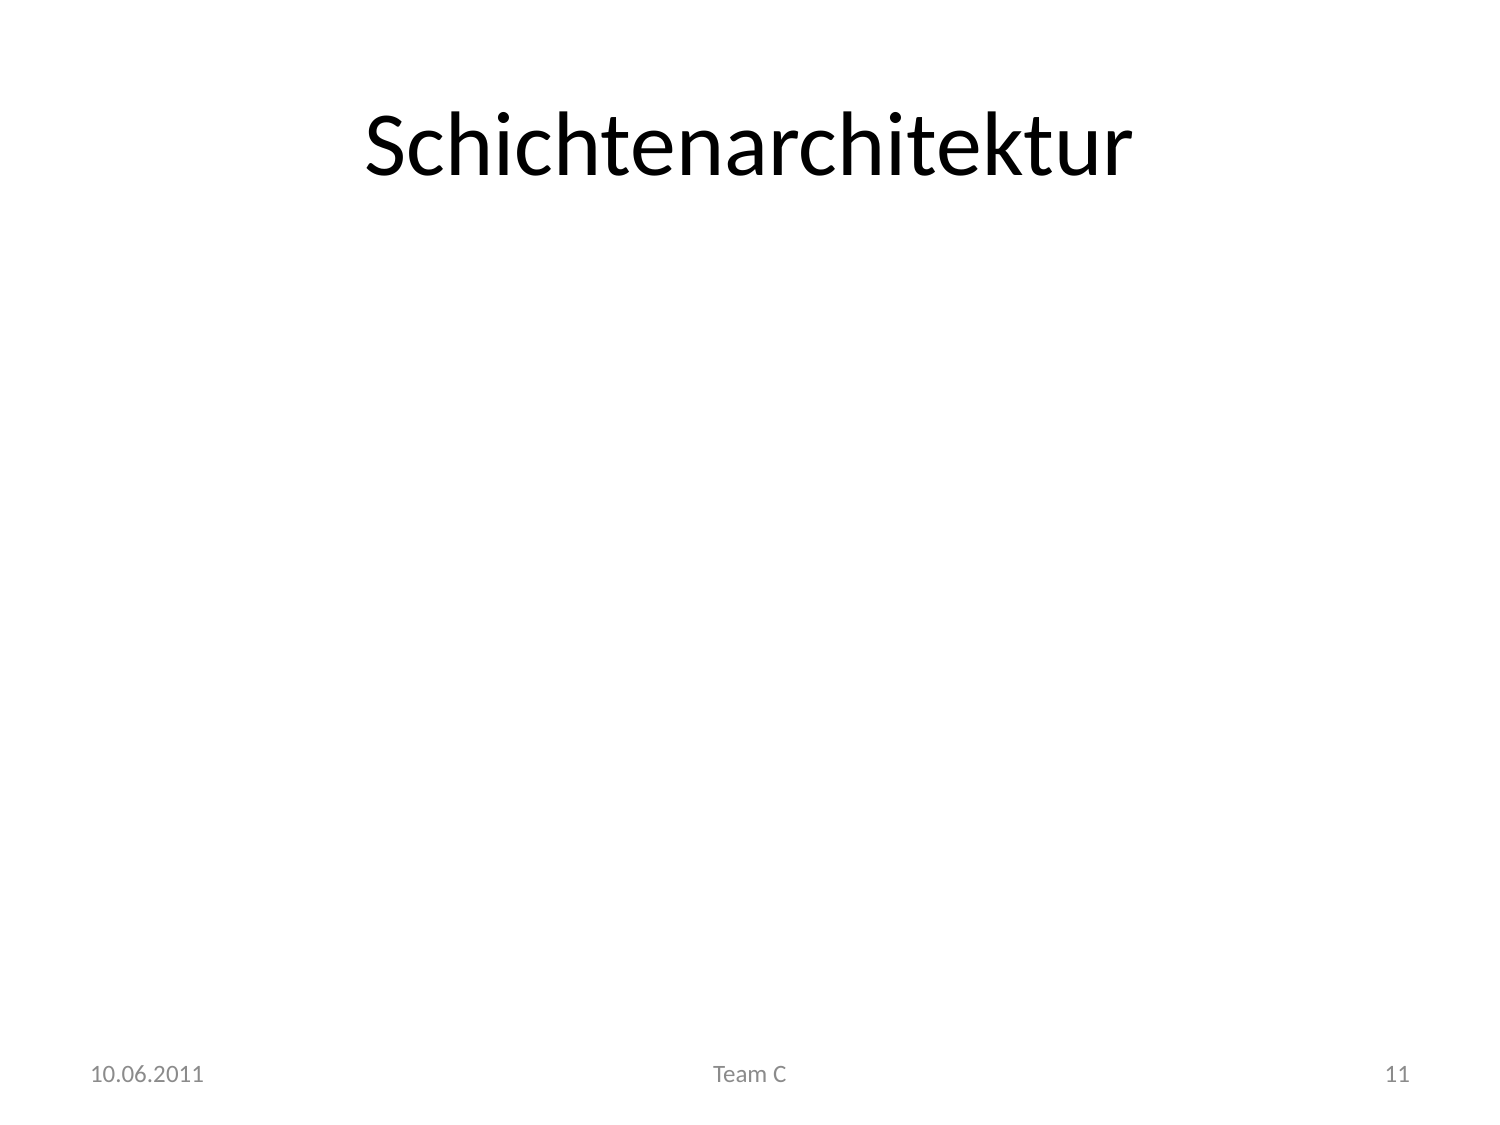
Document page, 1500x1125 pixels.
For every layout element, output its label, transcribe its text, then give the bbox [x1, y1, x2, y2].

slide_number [75, 1042, 425, 1103]
slide_number 11 [1074, 1042, 1425, 1103]
footer Team C [512, 1042, 988, 1103]
title Schichtenarchitektur [75, 45, 1425, 233]
